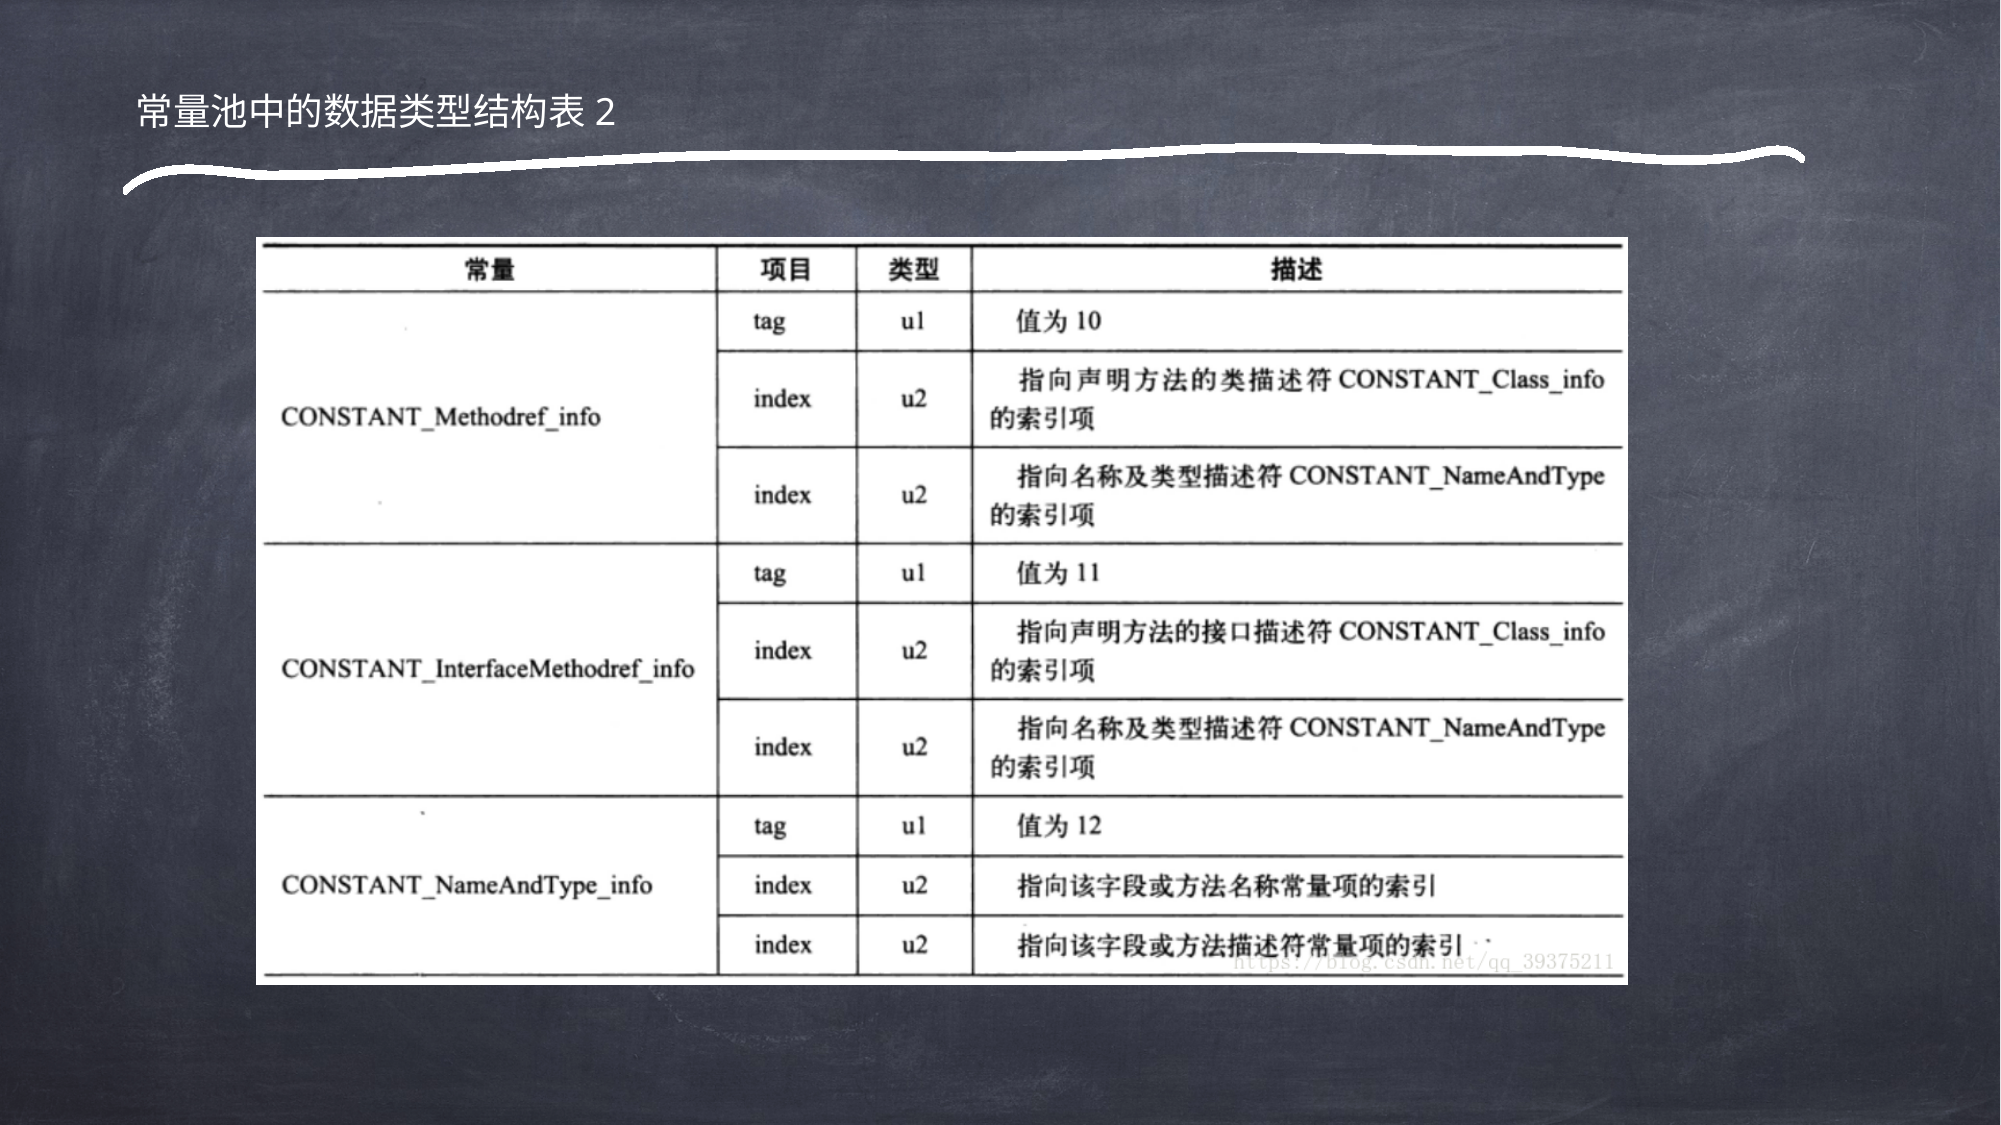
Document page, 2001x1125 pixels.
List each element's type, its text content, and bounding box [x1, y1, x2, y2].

picture [0, 0, 2001, 1125]
text_box 常量池中的数据类型结构表2 [121, 80, 631, 140]
text_box [123, 143, 1805, 195]
